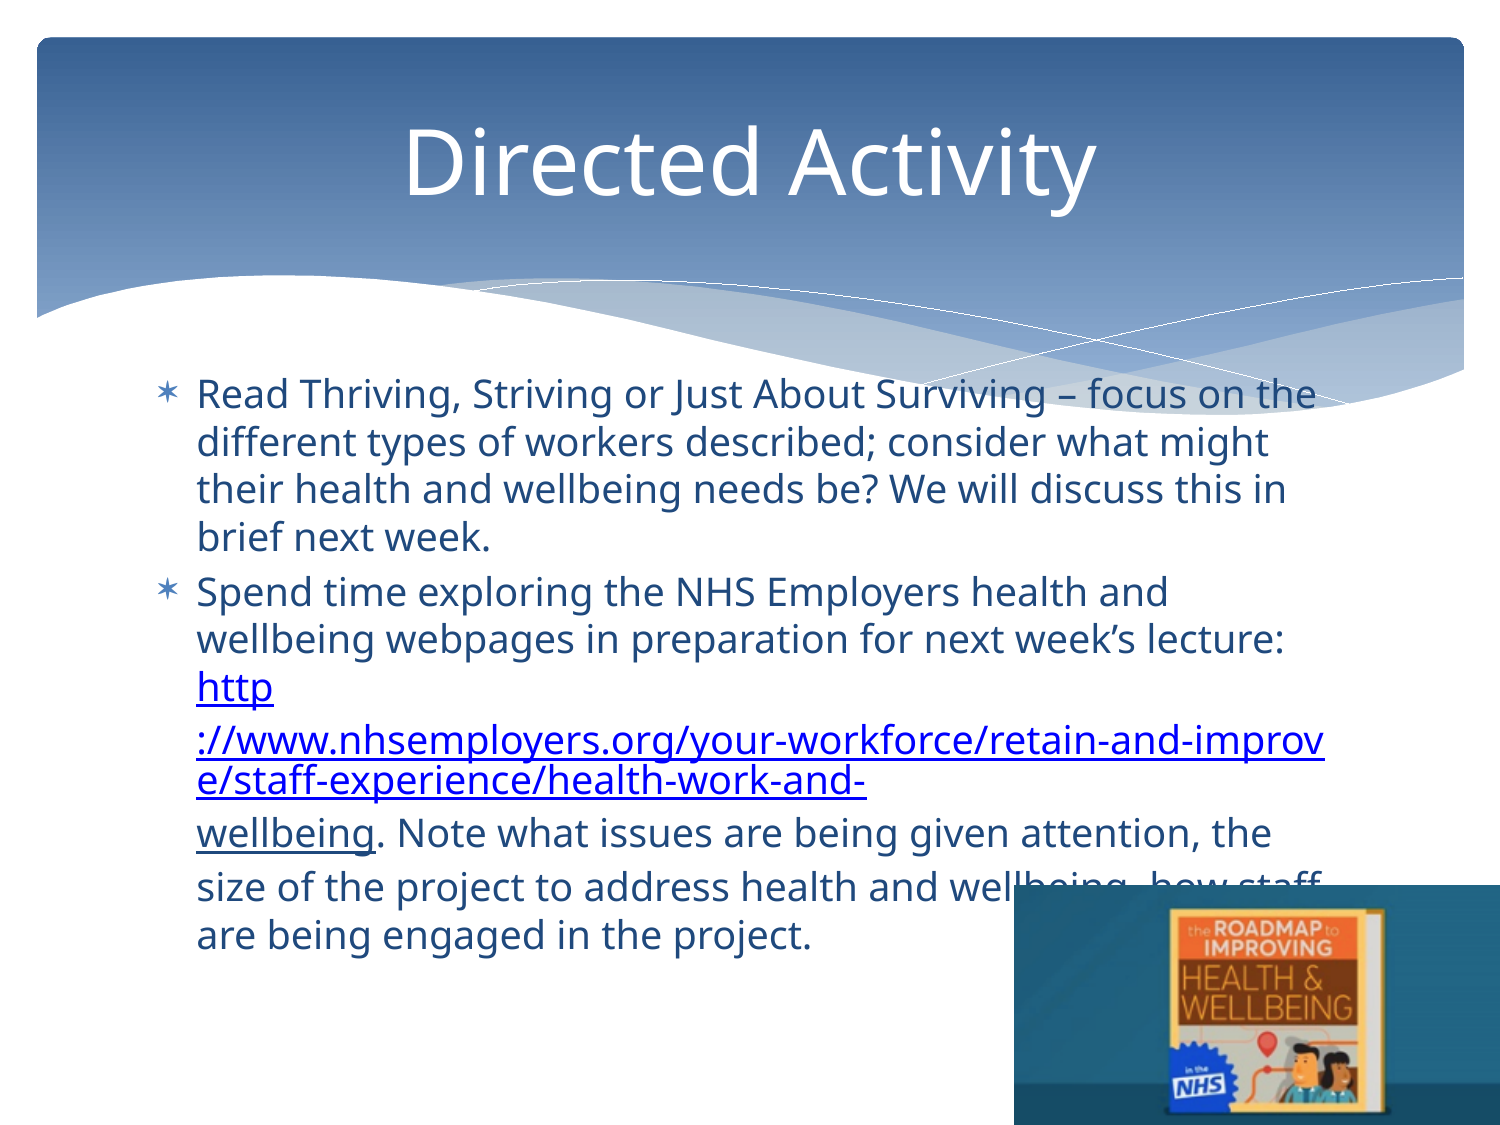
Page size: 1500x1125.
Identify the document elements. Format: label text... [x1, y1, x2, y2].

list Read Thriving, Striving or Just About Surviving – focus on the different types of workers described; consider what might their health and wellbeing needs be? We will discuss this in brief next week. Spend time exploring the NHS Employers health and wellbeing webpages in preparation for next week’s lecture: http://www.nhsemployers.org/your-workforce/retain-and-improve/staff-experience/health-work-and-wellbeing. Note what issues are being given attention, the size of the project to address health and wellbeing, how staff are being engaged in the project. [143, 361, 1359, 928]
title Directed Activity [75, 55, 1425, 261]
picture [1014, 885, 1500, 1125]
